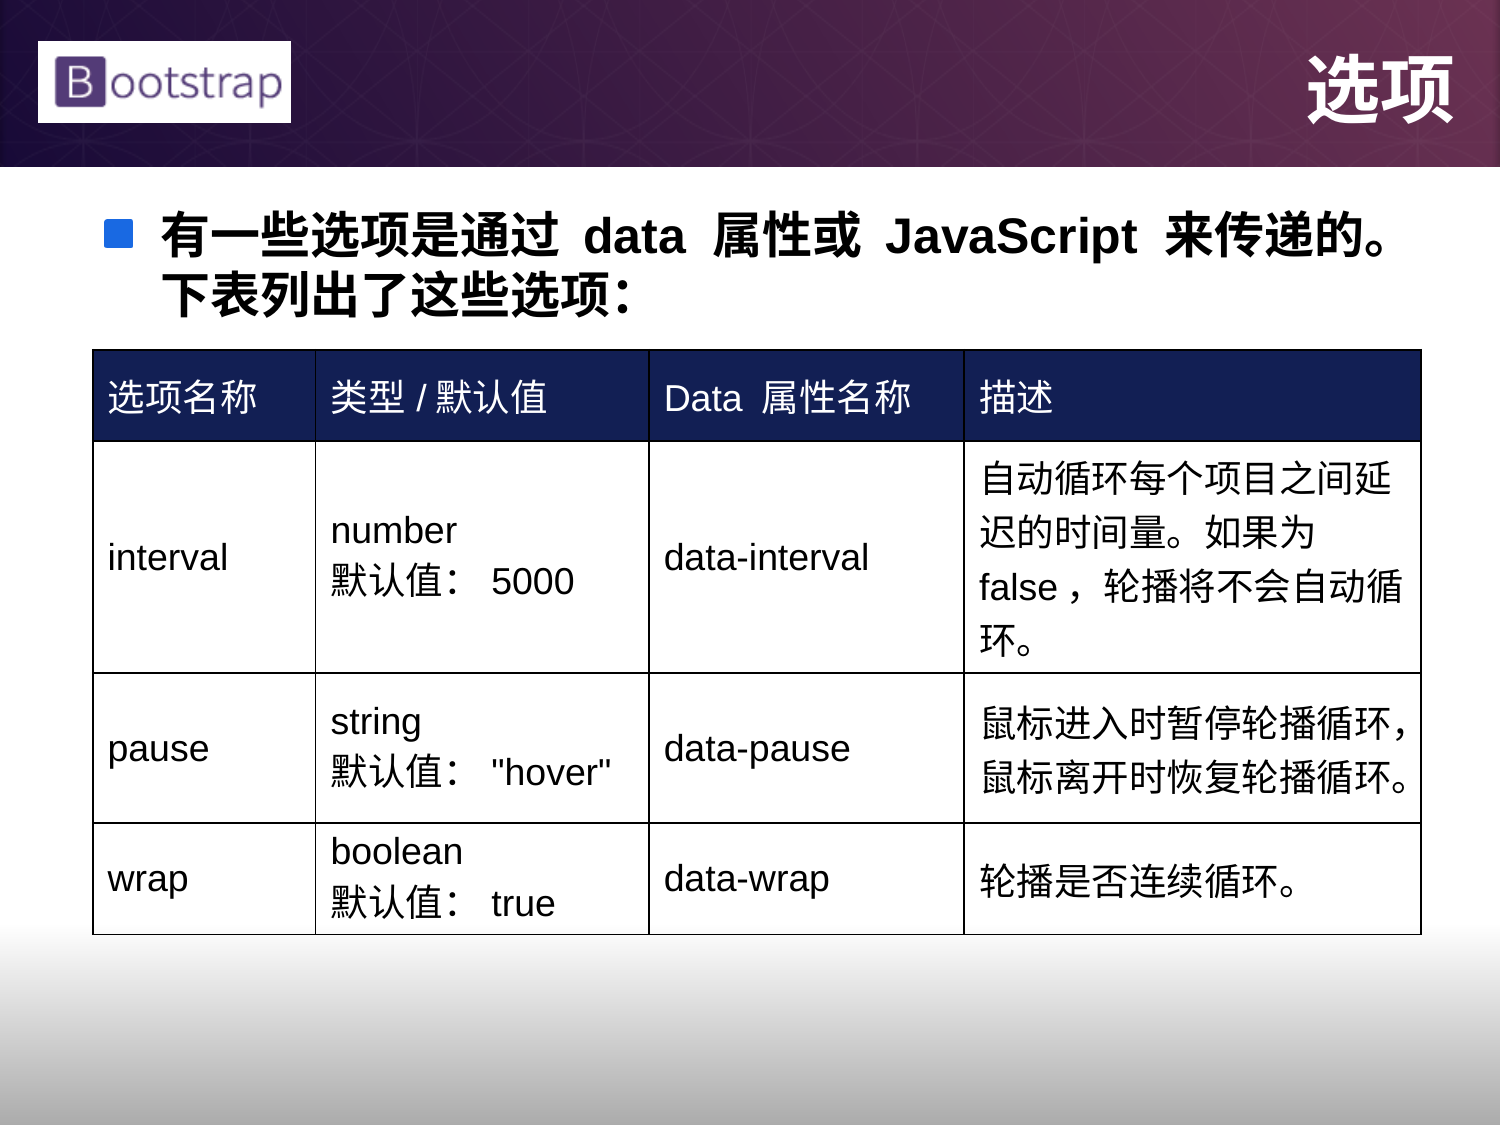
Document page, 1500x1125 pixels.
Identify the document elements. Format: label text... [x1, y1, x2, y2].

table_header Data 属性名称 [650, 351, 963, 440]
picture [104, 219, 133, 248]
table_header 描述 [965, 351, 1420, 440]
table_header 类型/默认值 [316, 351, 648, 440]
picture [0, 0, 1500, 167]
table_cell 鼠标进入时暂停轮播循环，鼠标离开时恢复轮播循环。 [965, 674, 1420, 822]
table_cell number 默认值：5000 [316, 442, 648, 672]
table_cell wrap [94, 824, 315, 934]
table_header 选项名称 [94, 351, 315, 440]
list 有一些选项是通过 data 属性或 JavaScript 来传递的。下表列出了这些选项： [88, 195, 1422, 1019]
table_cell 轮播是否连续循环。 [965, 824, 1420, 934]
table_cell interval [94, 442, 315, 672]
table_cell pause [94, 674, 315, 822]
table_cell data-interval [650, 442, 963, 672]
title 选项 [120, 13, 1471, 162]
table_cell string 默认值："hover" [316, 674, 648, 822]
table_cell data-pause [650, 674, 963, 822]
table_cell data-wrap [650, 824, 963, 934]
table_cell 自动循环每个项目之间延迟的时间量。如果为 false，轮播将不会自动循环。 [965, 442, 1420, 672]
table_cell boolean 默认值：true [316, 824, 648, 934]
